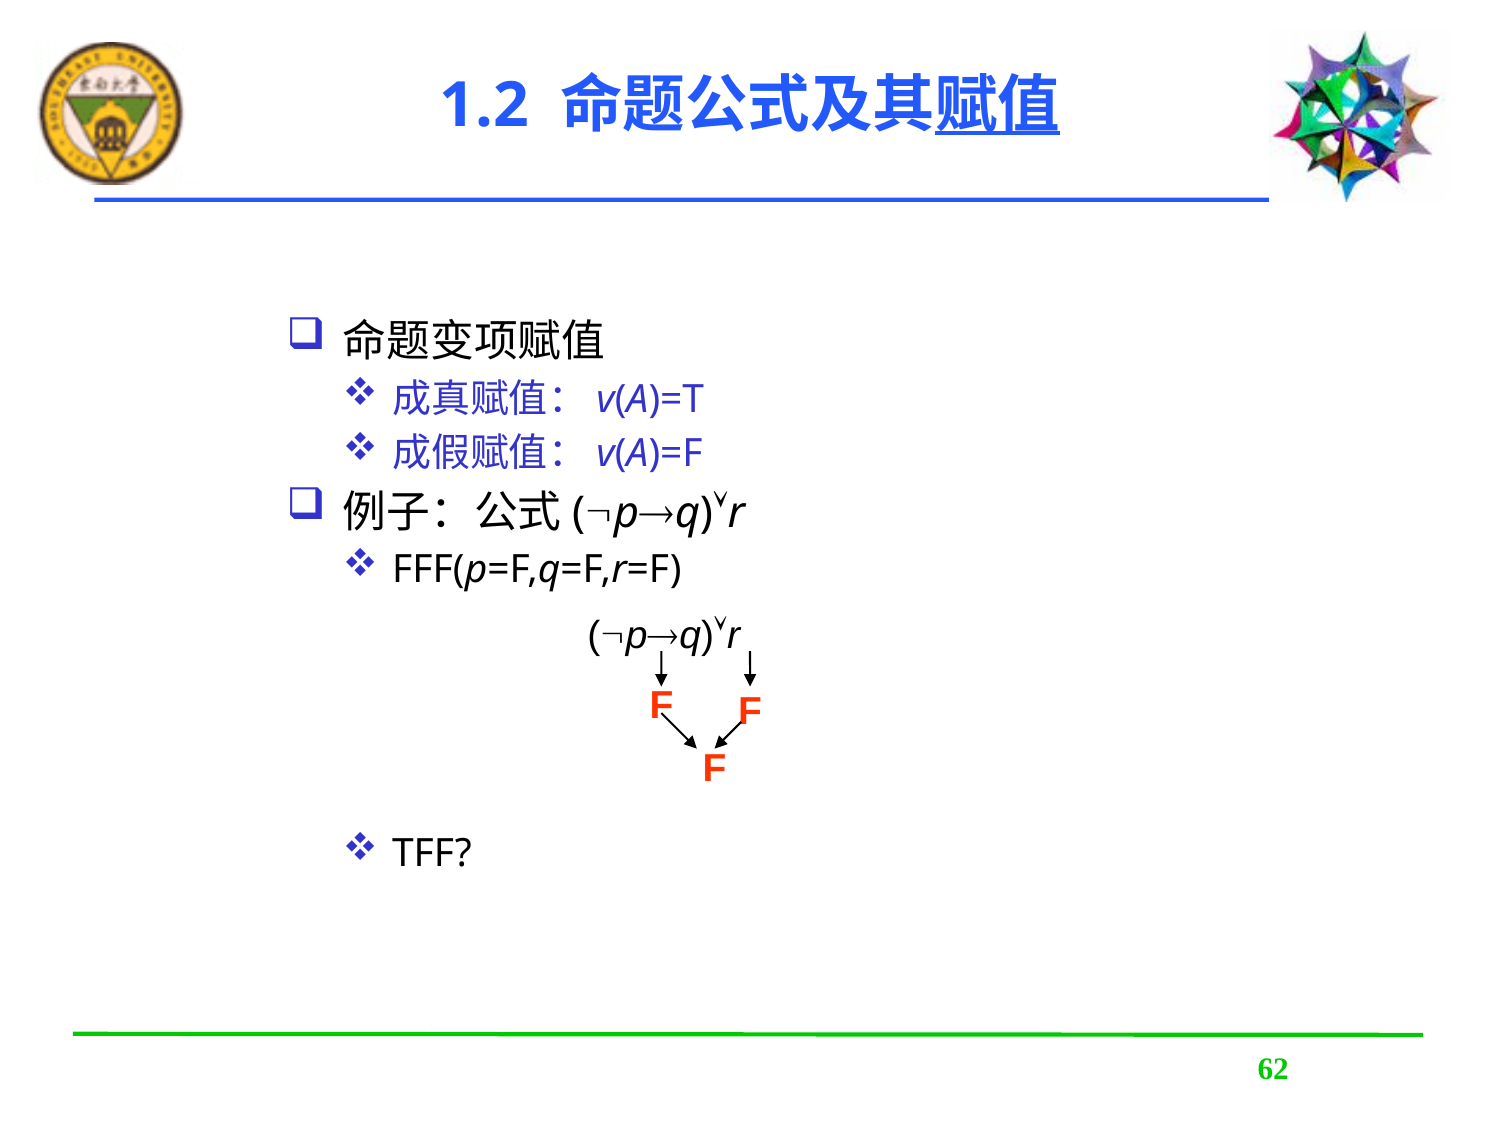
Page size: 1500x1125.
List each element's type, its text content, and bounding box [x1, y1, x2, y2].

text_box F [634, 672, 733, 735]
text_box F [723, 677, 821, 740]
list 命题变项赋值 成真赋值：v(A)=T 成假赋值：v(A)=F 例子：公式(pq)r FFF(p=F,q=F,r=F) TFF? [271, 305, 1247, 908]
text_box [743, 651, 757, 687]
text_box (pq)r [572, 601, 795, 664]
title 1.2 命题公式及其赋值 [112, 7, 1388, 195]
picture [29, 42, 112, 185]
picture [1269, 30, 1451, 202]
text_box F [687, 734, 786, 797]
